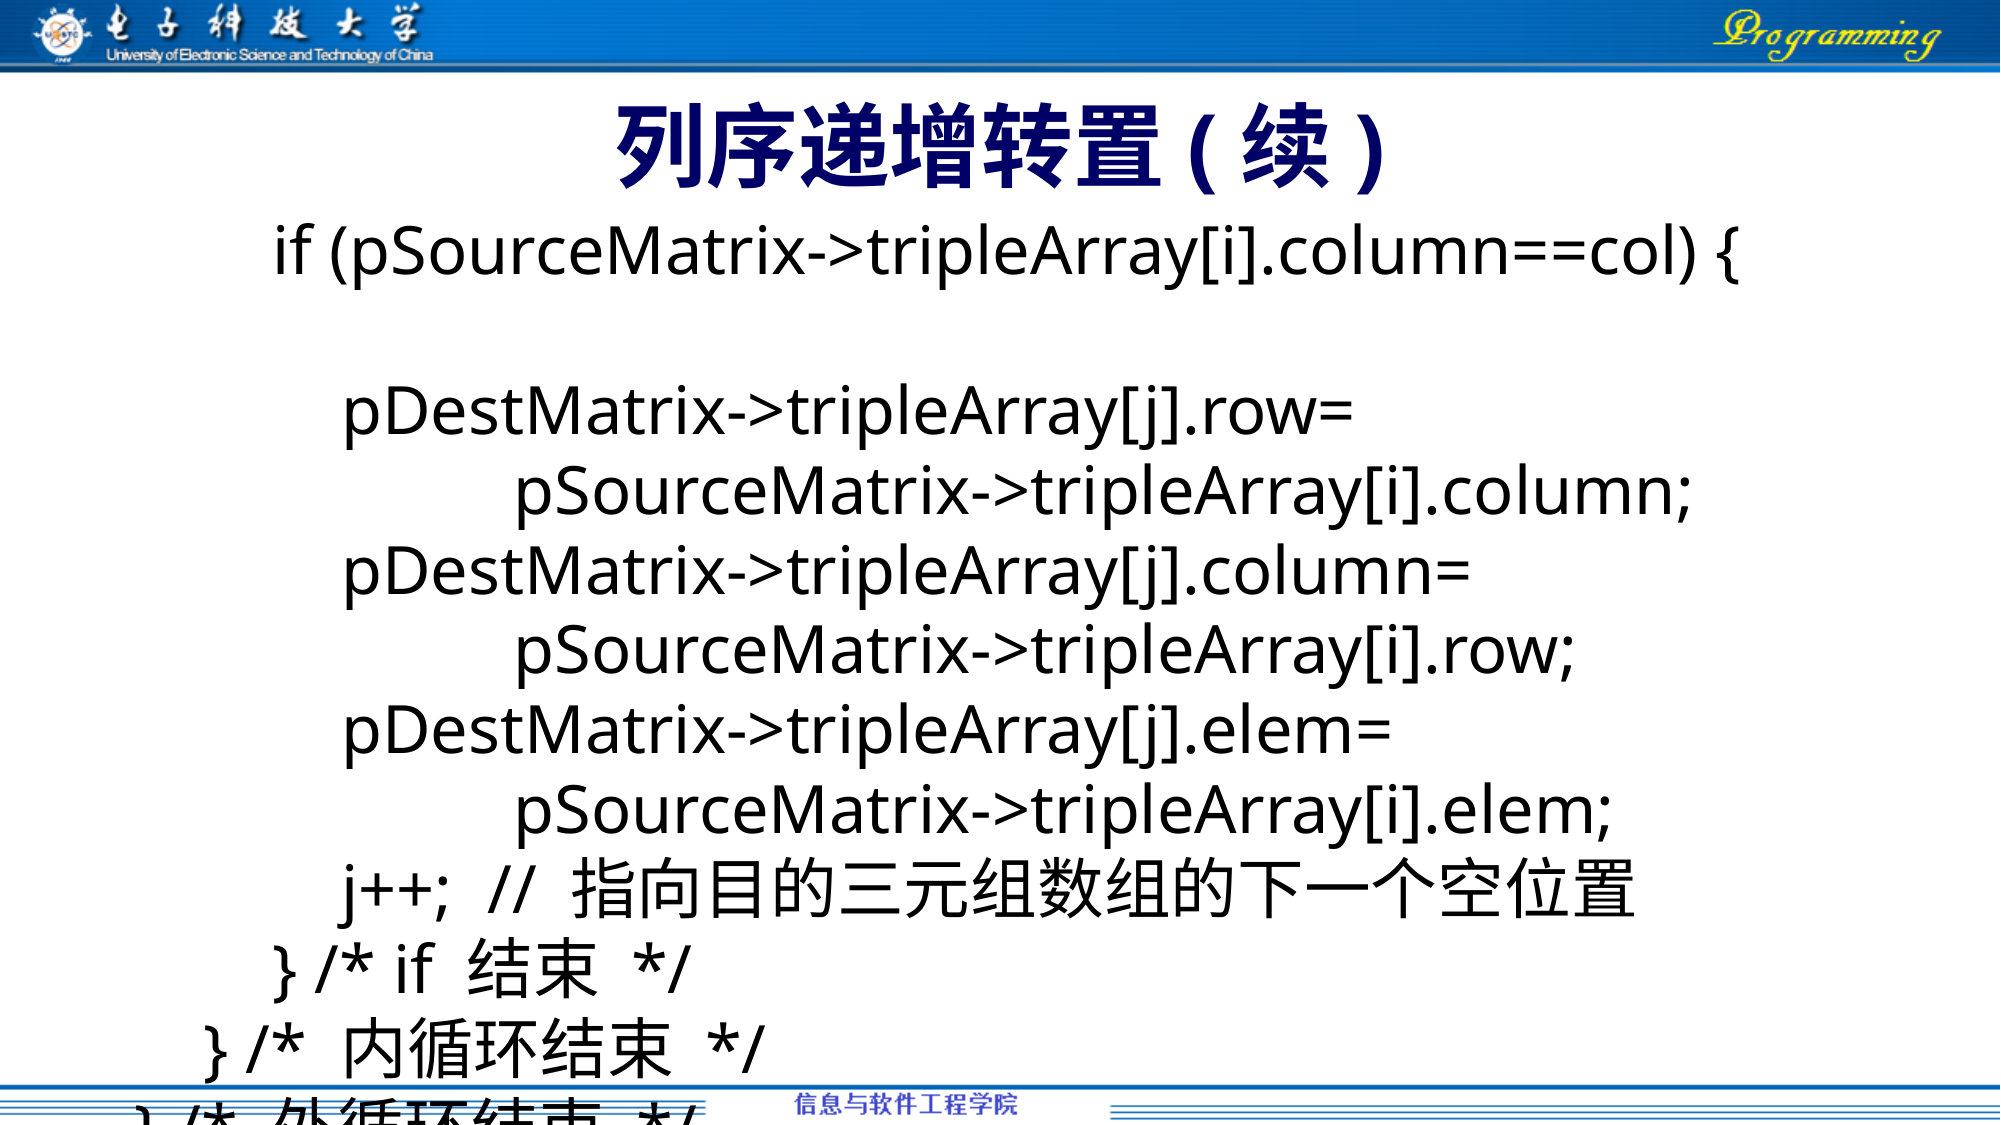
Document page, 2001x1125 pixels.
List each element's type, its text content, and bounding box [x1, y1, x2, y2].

picture [0, 0, 2000, 1125]
list if (pSourceMatrix->tripleArray[i].column==col) { pDestMatrix->tripleArray[j].row= pSourceMatrix->tripleArray[i].column; pDestMatrix->tripleArray[j].column= pSourceMatrix->tripleArray[i].row; pDestMatrix->tripleArray[j].elem= pSourceMatrix->tripleArray[i].elem; j++; // 指向目的三元组数组的下一个空位置 } /* if 结束 */ } /* 内循环结束 */ } /* 外循环结束 */ [50, 200, 1975, 1050]
title 列序递增转置(续) [150, 87, 1850, 200]
